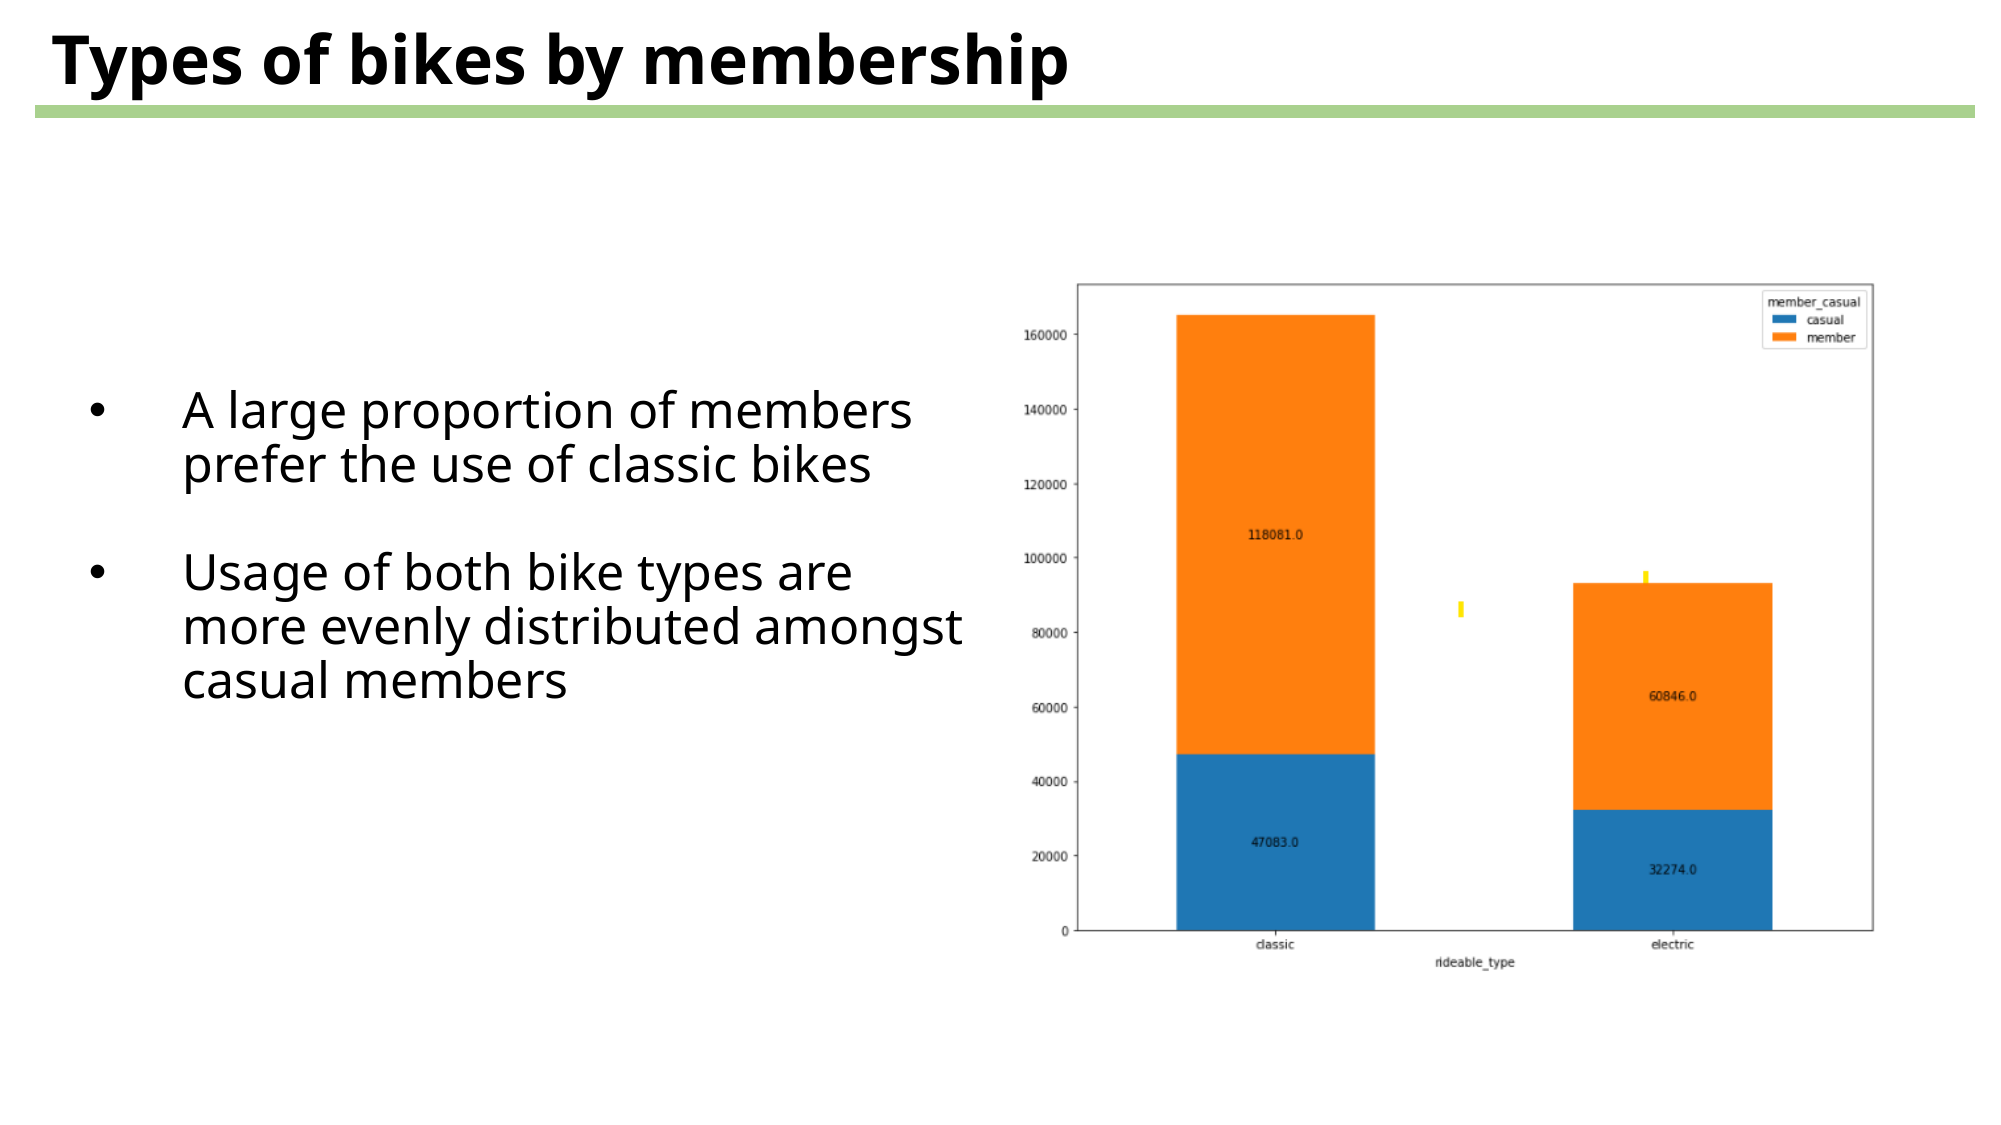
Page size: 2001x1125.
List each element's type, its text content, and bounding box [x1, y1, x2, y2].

title Types of bikes by membership [36, 0, 1266, 126]
text_box A large proportion of members prefer the use of classic bikes Usage of both bike types are more evenly distributed amongst casual members [73, 373, 990, 775]
picture [1010, 280, 1927, 975]
